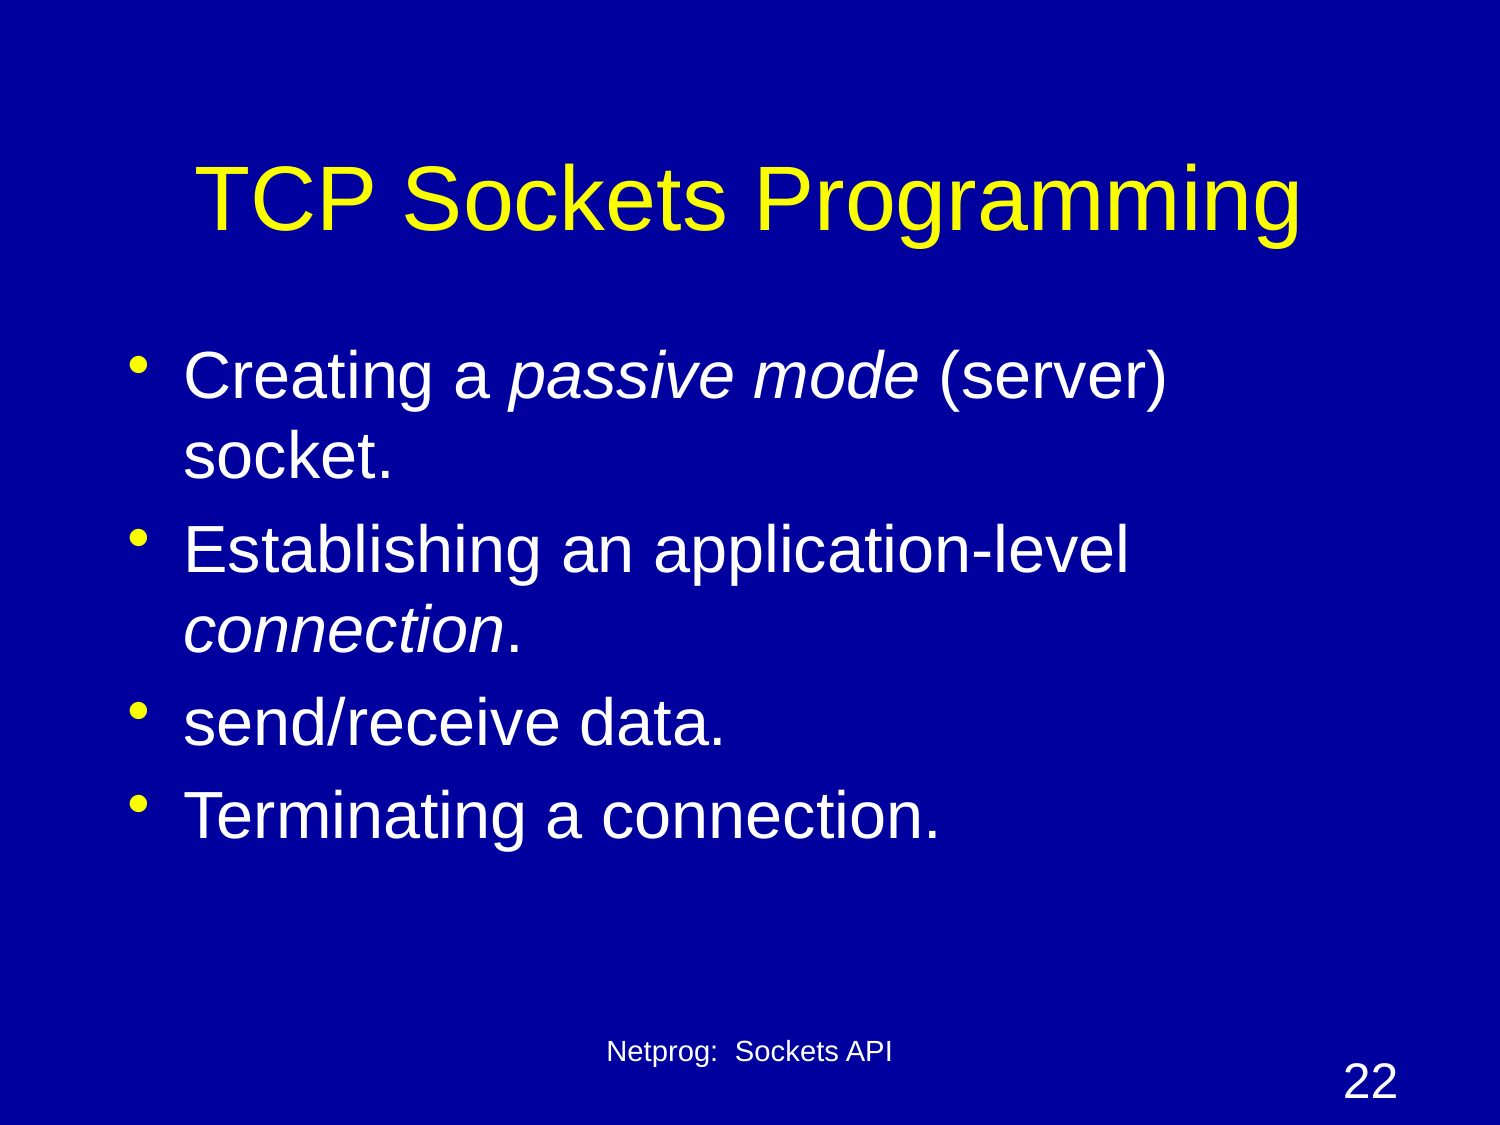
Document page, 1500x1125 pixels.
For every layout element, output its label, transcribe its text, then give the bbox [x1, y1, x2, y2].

list Creating a passive mode (server) socket. Establishing an application-level connection. send/receive data. Terminating a connection. [111, 324, 1388, 1001]
title TCP Sockets Programming [111, 99, 1388, 288]
footer Netprog: Sockets API [437, 1024, 1063, 1101]
